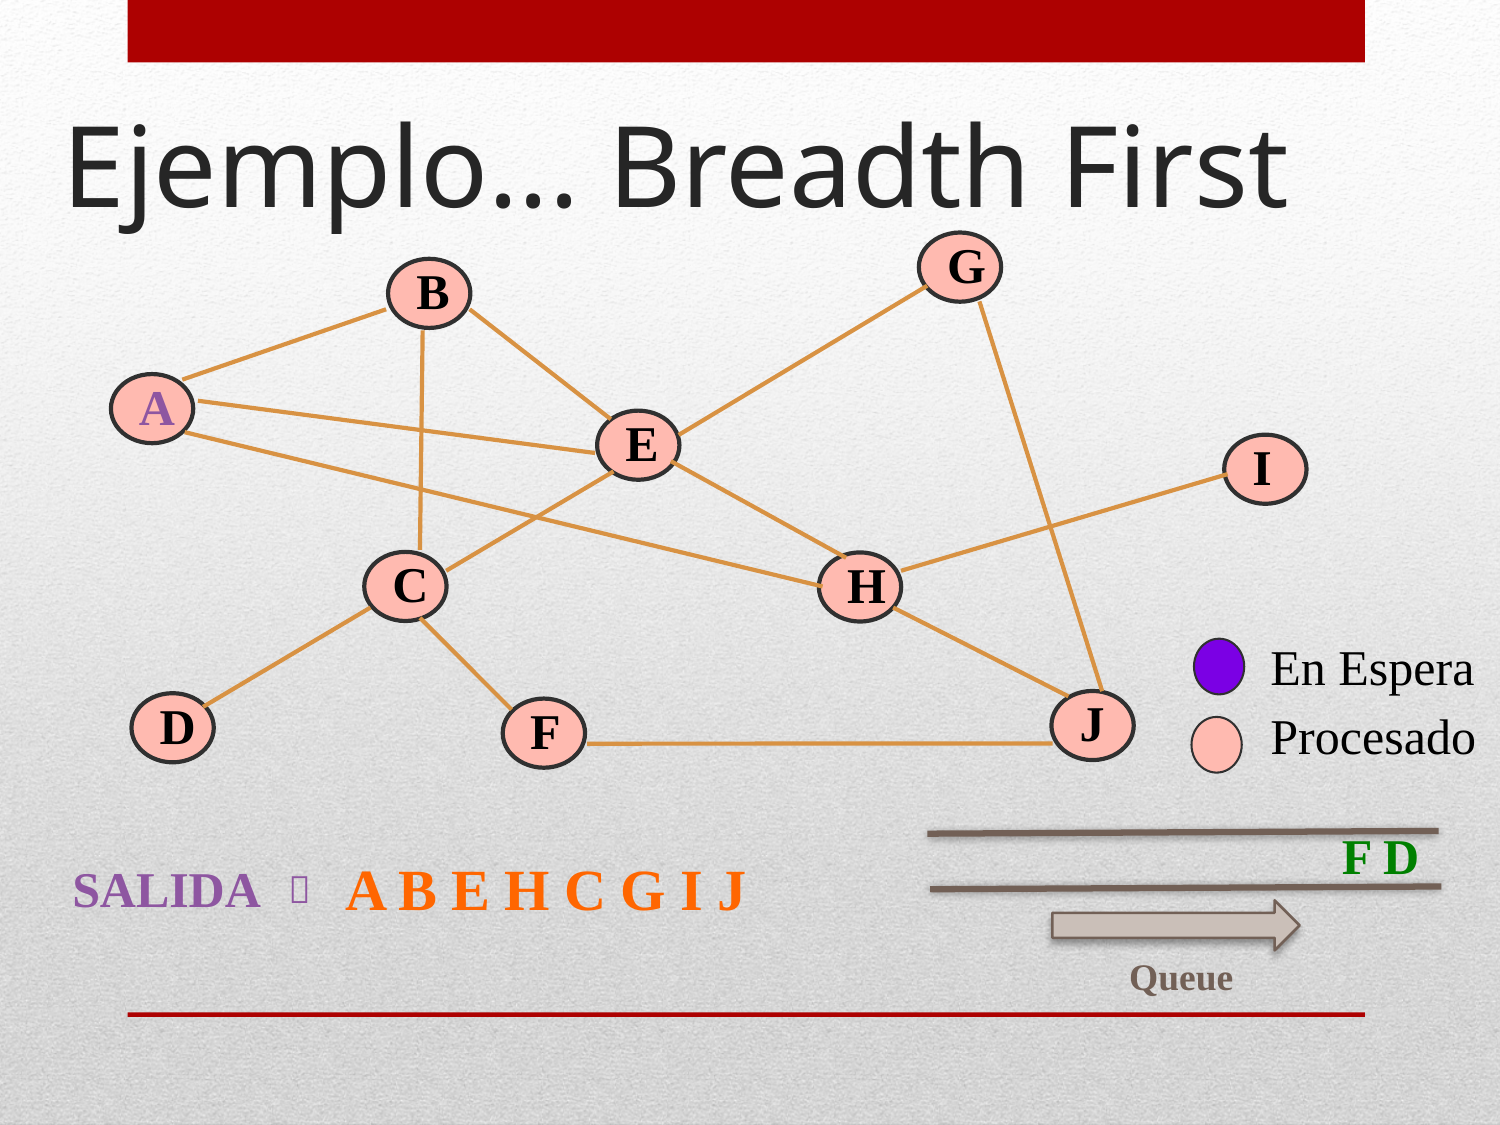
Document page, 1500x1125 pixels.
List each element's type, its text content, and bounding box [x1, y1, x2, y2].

title Ejemplo... Breadth First [47, 50, 1437, 238]
text_box [1051, 902, 1301, 952]
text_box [110, 225, 1494, 774]
text_box Queue [1114, 945, 1249, 1006]
text_box F D [927, 816, 1470, 892]
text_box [929, 885, 1443, 890]
text_box  [273, 858, 326, 919]
text_box SALIDA [57, 850, 276, 926]
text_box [926, 830, 1440, 835]
text_box A B E H C G I J [330, 844, 886, 930]
